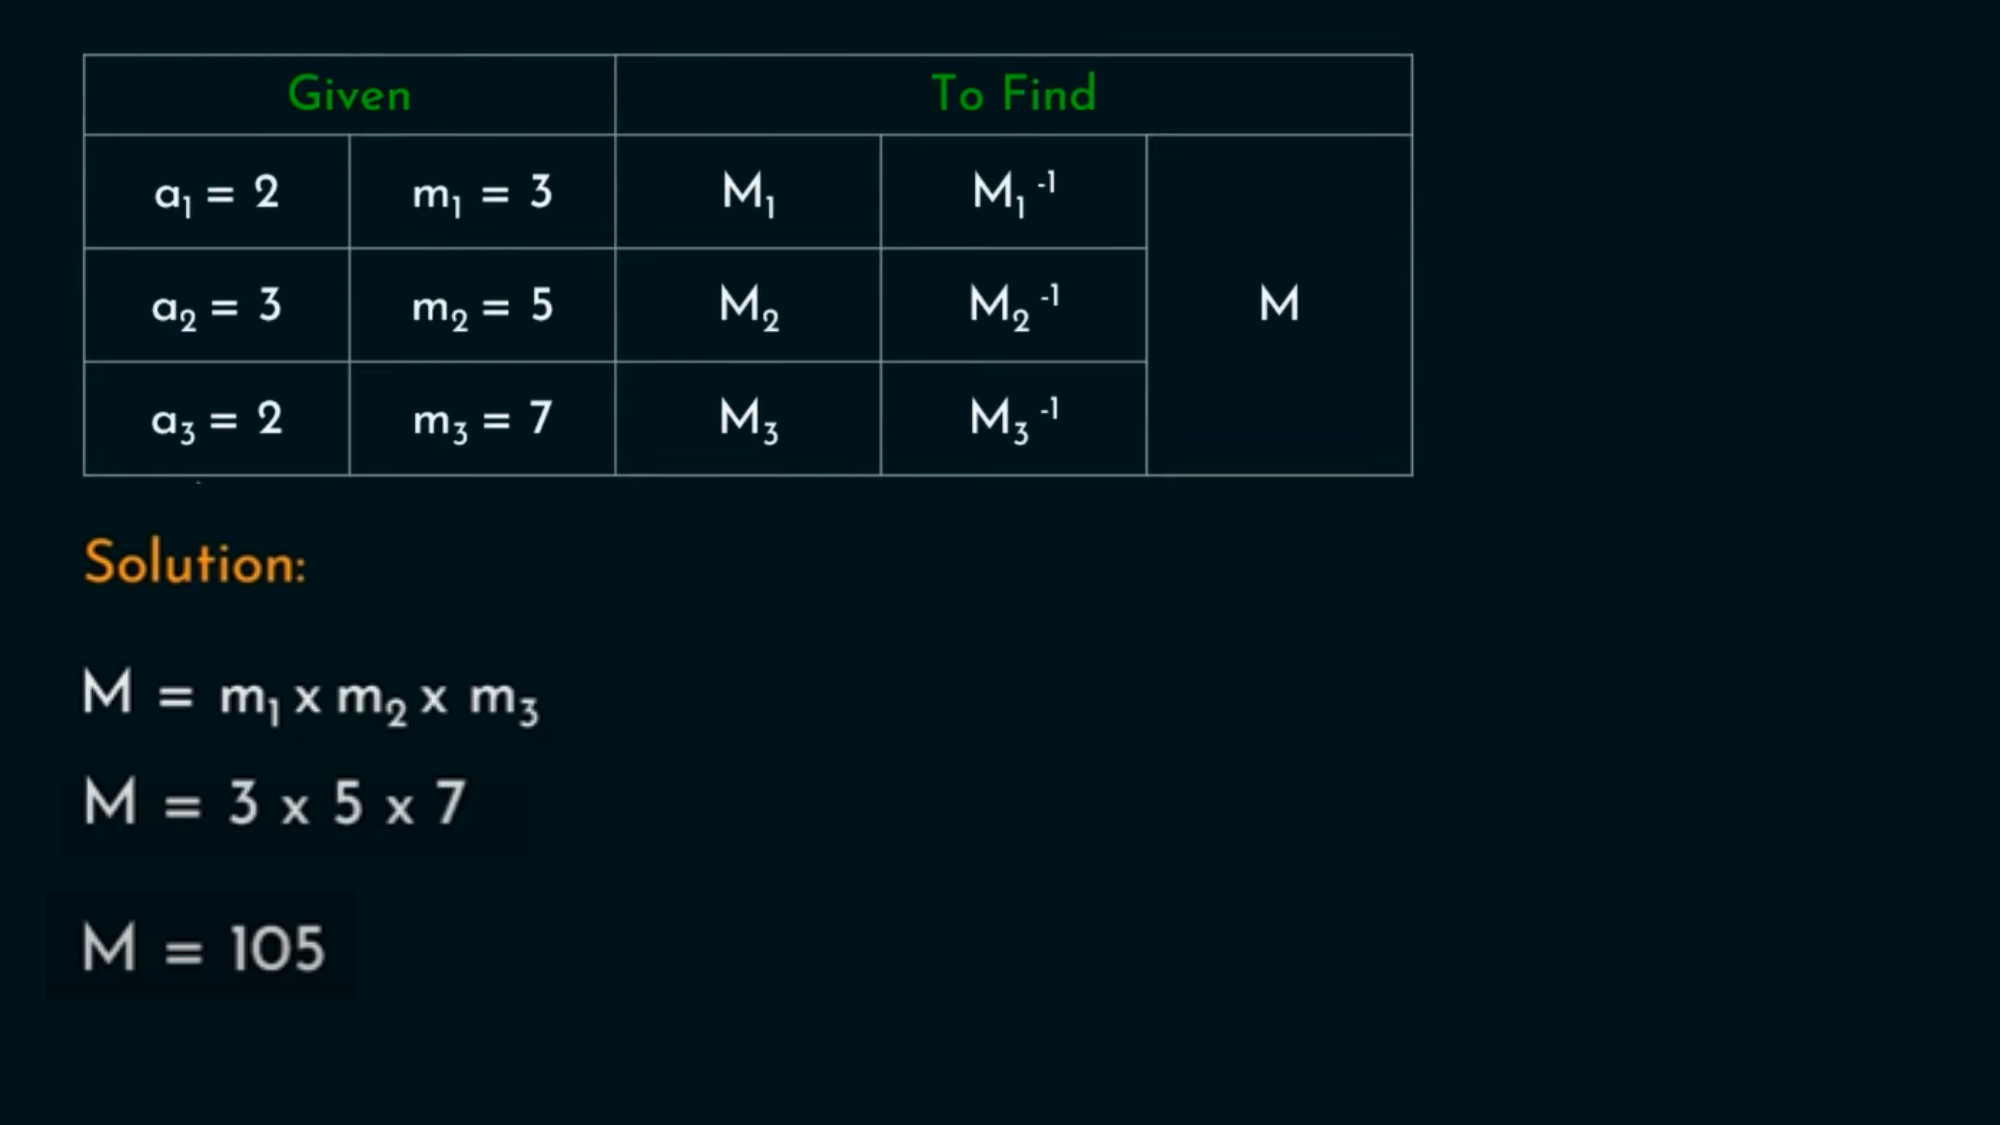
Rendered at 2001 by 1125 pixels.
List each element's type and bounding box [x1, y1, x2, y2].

picture [52, 517, 351, 608]
picture [77, 36, 1423, 484]
picture [52, 641, 572, 859]
picture [46, 890, 357, 999]
